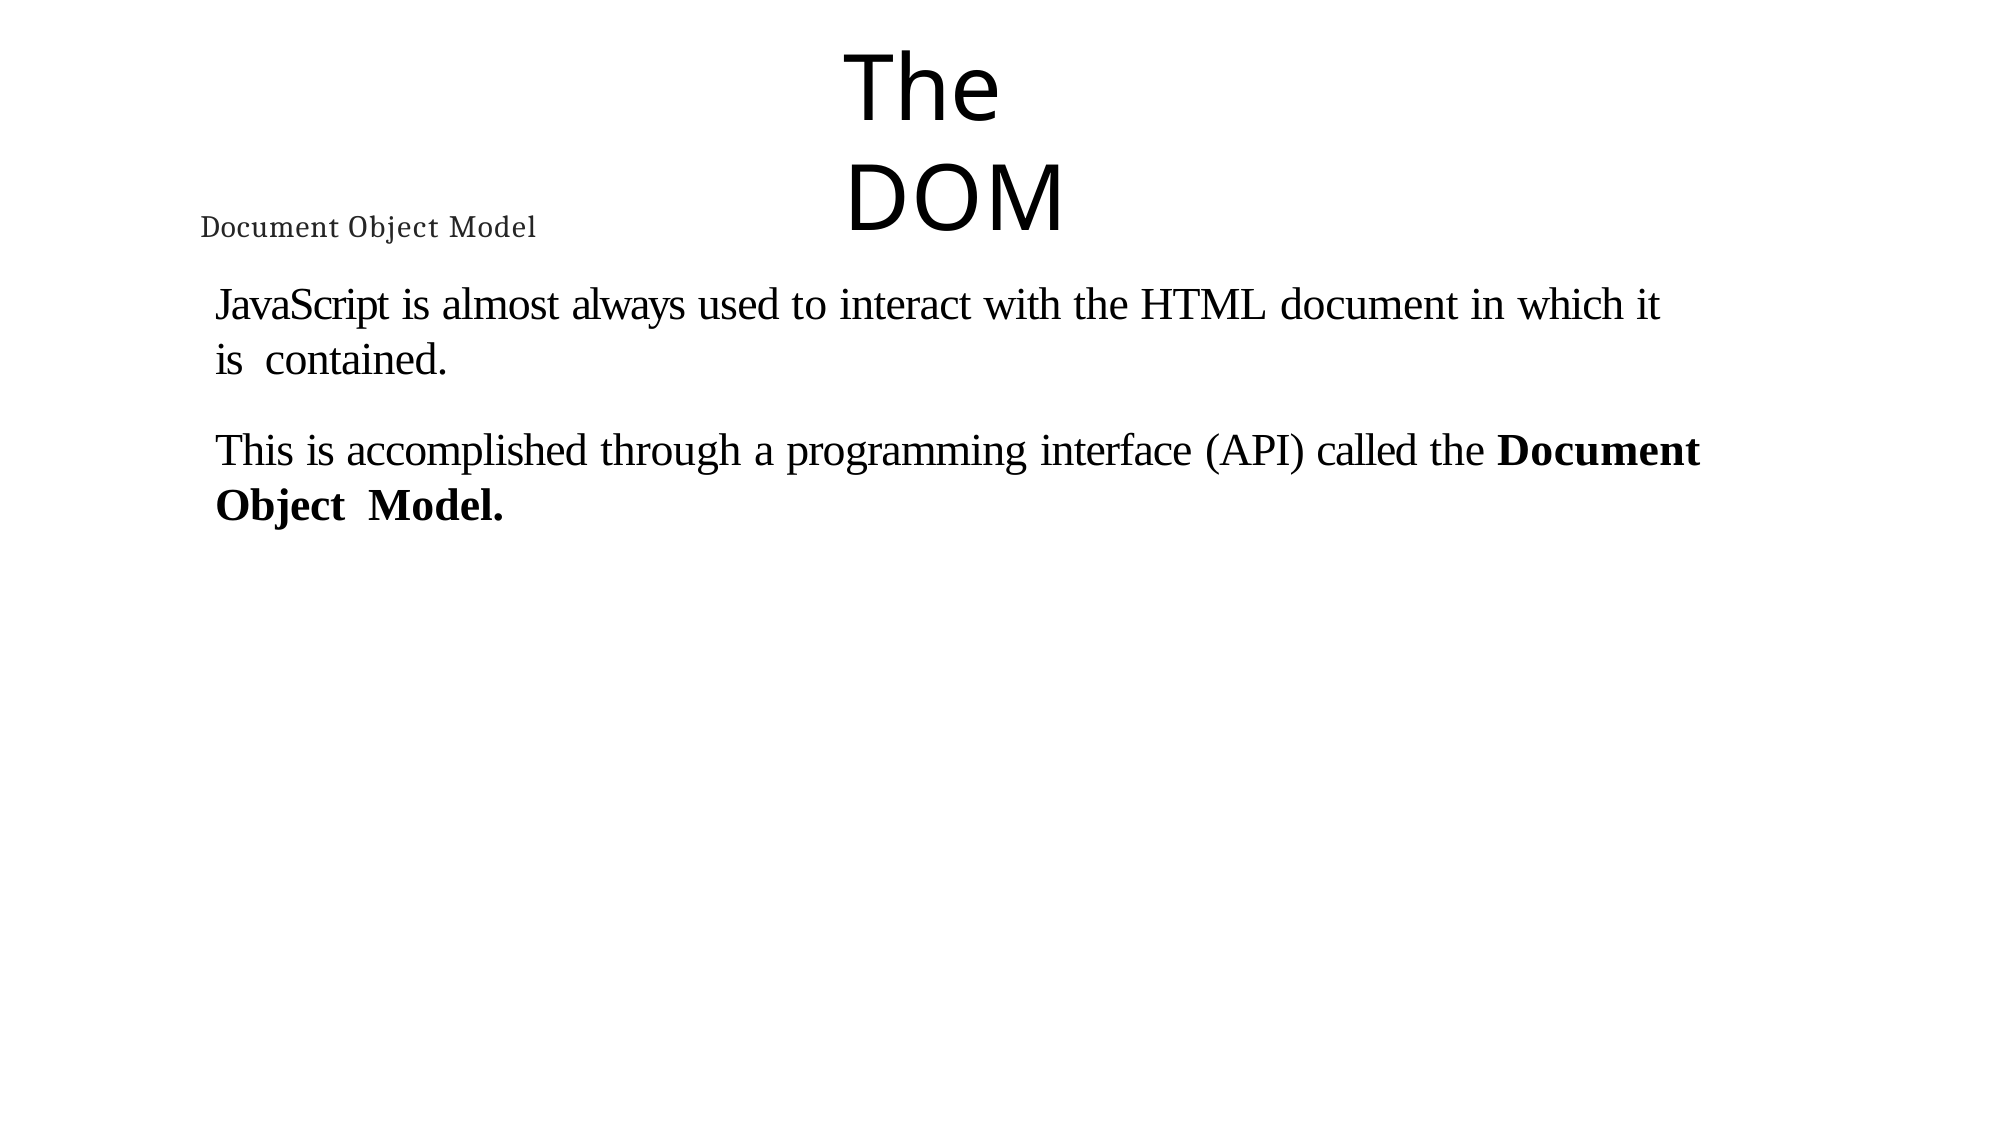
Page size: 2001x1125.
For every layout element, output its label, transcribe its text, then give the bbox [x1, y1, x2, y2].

title The DOM [841, 26, 1230, 183]
text_box Document Object Model JavaScript is almost always used to interact with the HTML document in which it is contained. This is accomplished through a programming interface (API) called the Document Object Model. [198, 183, 1842, 530]
